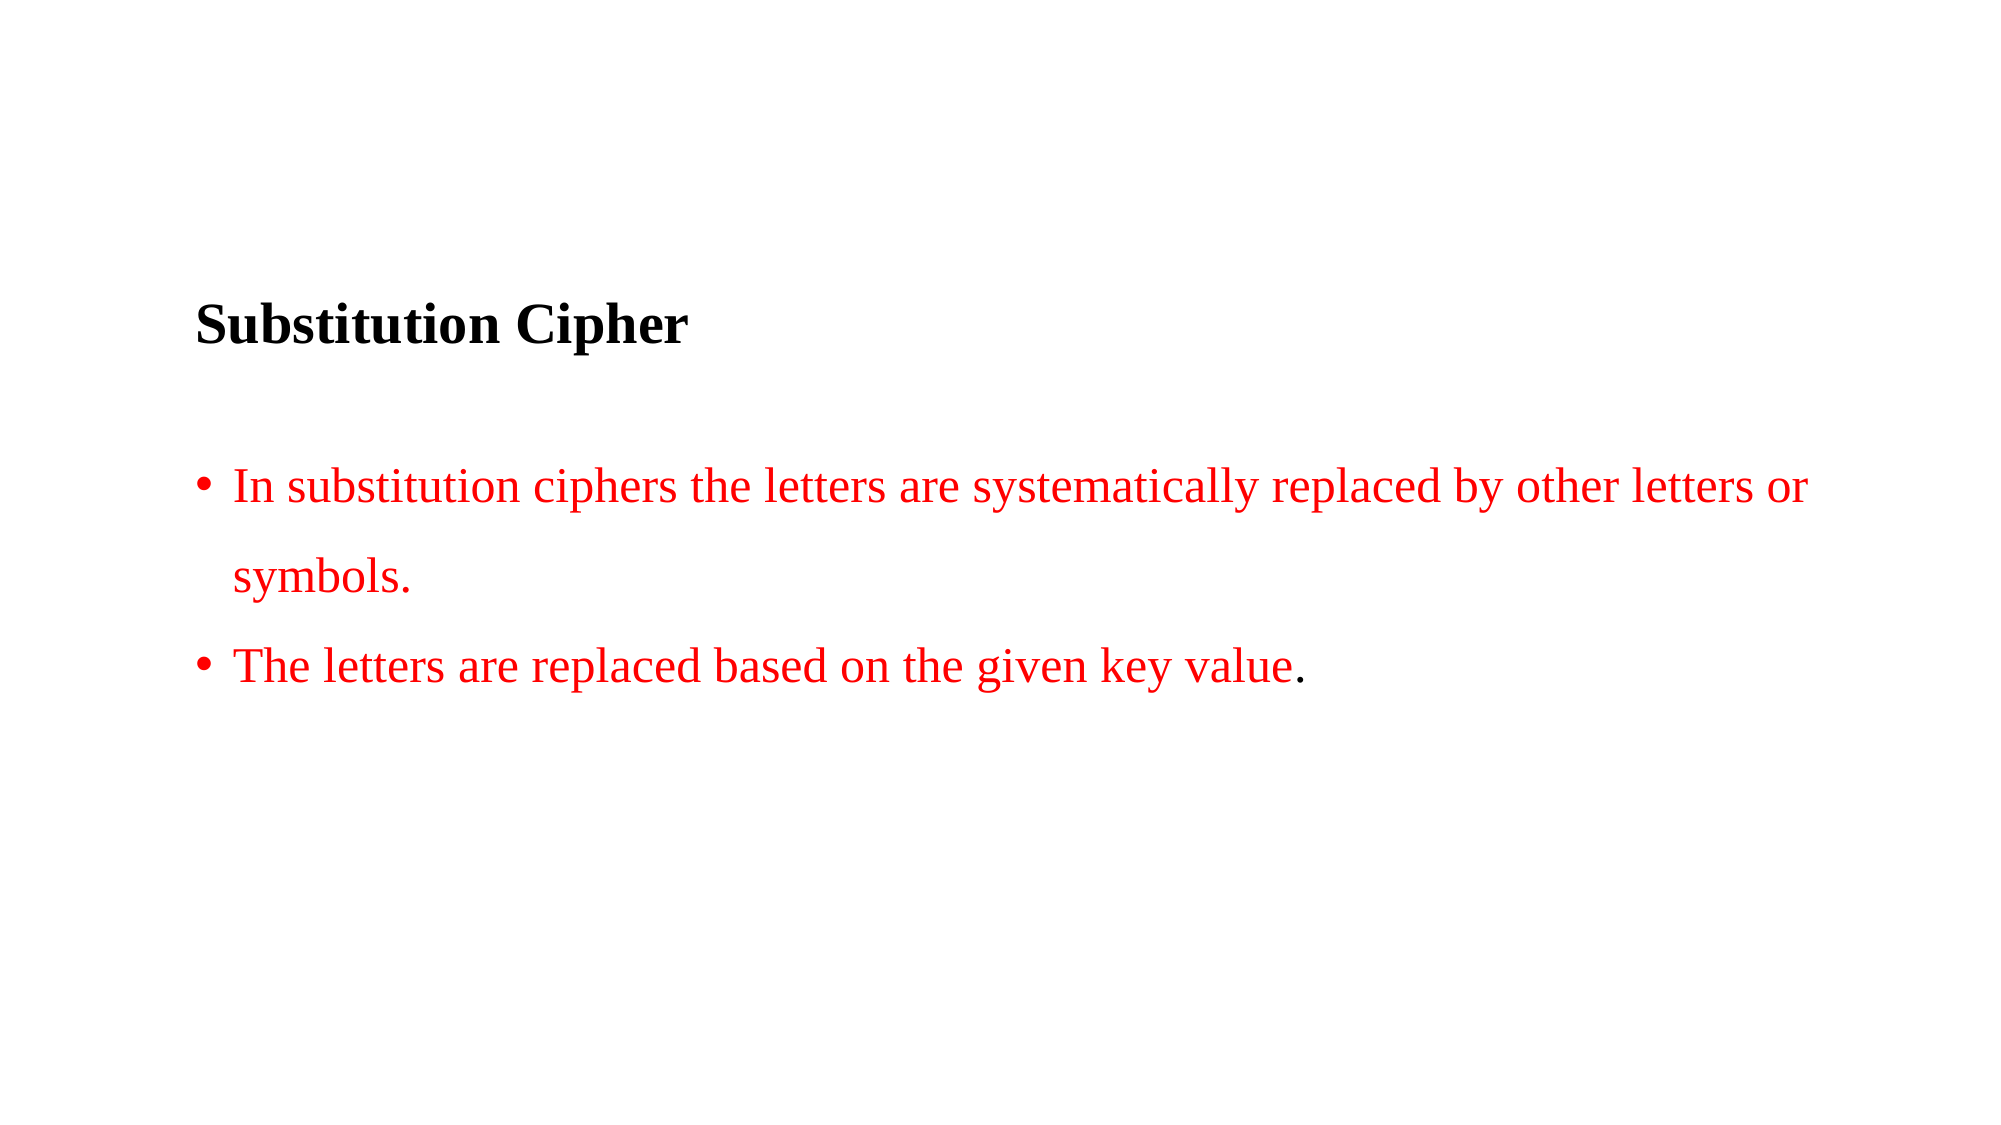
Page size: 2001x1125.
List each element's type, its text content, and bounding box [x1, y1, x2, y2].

list Substitution Cipher In substitution ciphers the letters are systematically replaced by other letters or symbols. The letters are replaced based on the given key value. [137, 299, 1863, 1014]
